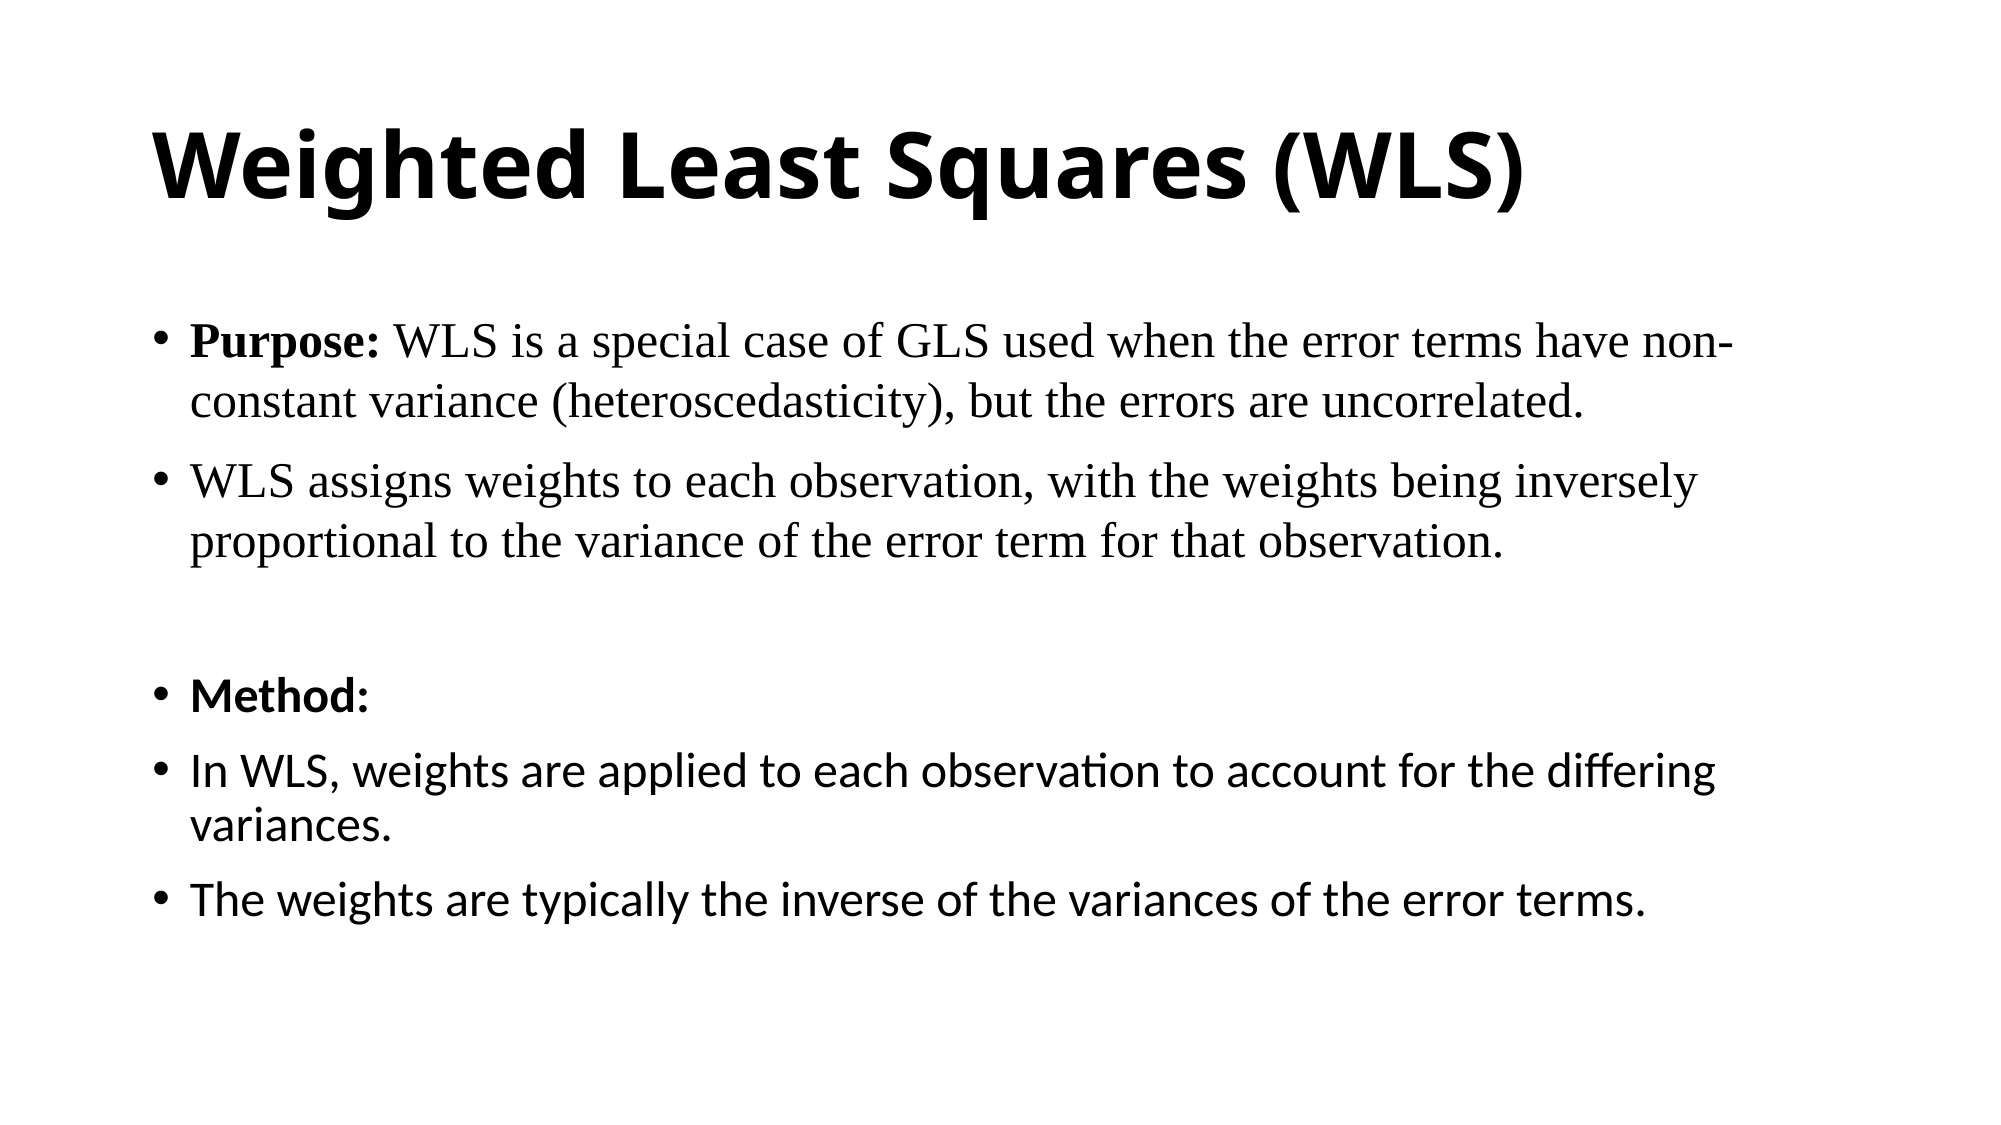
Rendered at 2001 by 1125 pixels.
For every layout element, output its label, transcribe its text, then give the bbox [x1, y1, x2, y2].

title Weighted Least Squares (WLS) [137, 59, 1863, 278]
list Purpose: WLS is a special case of GLS used when the error terms have non-constant variance (heteroscedasticity), but the errors are uncorrelated. WLS assigns weights to each observation, with the weights being inversely proportional to the variance of the error term for that observation. Method: In WLS, weights are applied to each observation to account for the differing variances. The weights are typically the inverse of the variances of the error terms. [137, 299, 1863, 1014]
